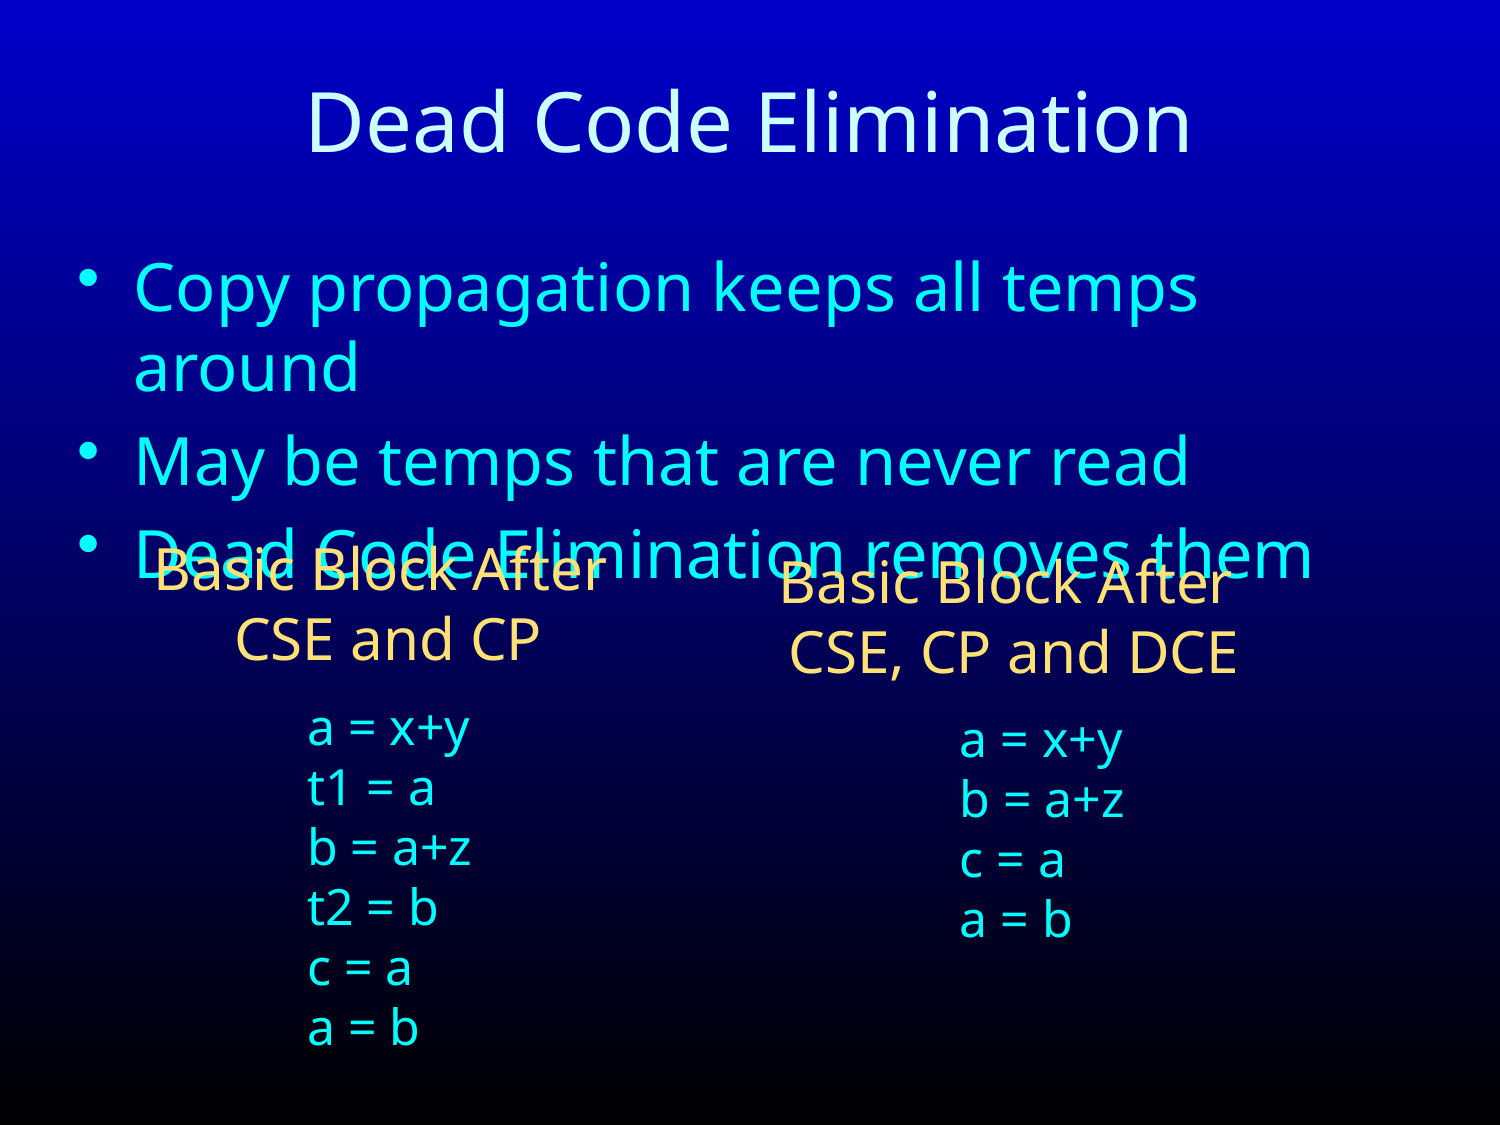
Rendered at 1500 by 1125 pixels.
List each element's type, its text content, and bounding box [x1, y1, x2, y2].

title Dead Code Elimination [62, 24, 1438, 213]
text_box a = x+y t1 = a b = a+z t2 = b c = a a = b [292, 687, 488, 1063]
text_box Basic Block After CSE, CP and DCE [764, 537, 1263, 693]
text_box a = x+y b = a+z c = a a = b [945, 700, 1141, 956]
text_box Basic Block After CSE and CP [138, 525, 638, 680]
list Copy propagation keeps all temps around May be temps that are never read Dead Code Elimination removes them [62, 237, 1438, 1038]
